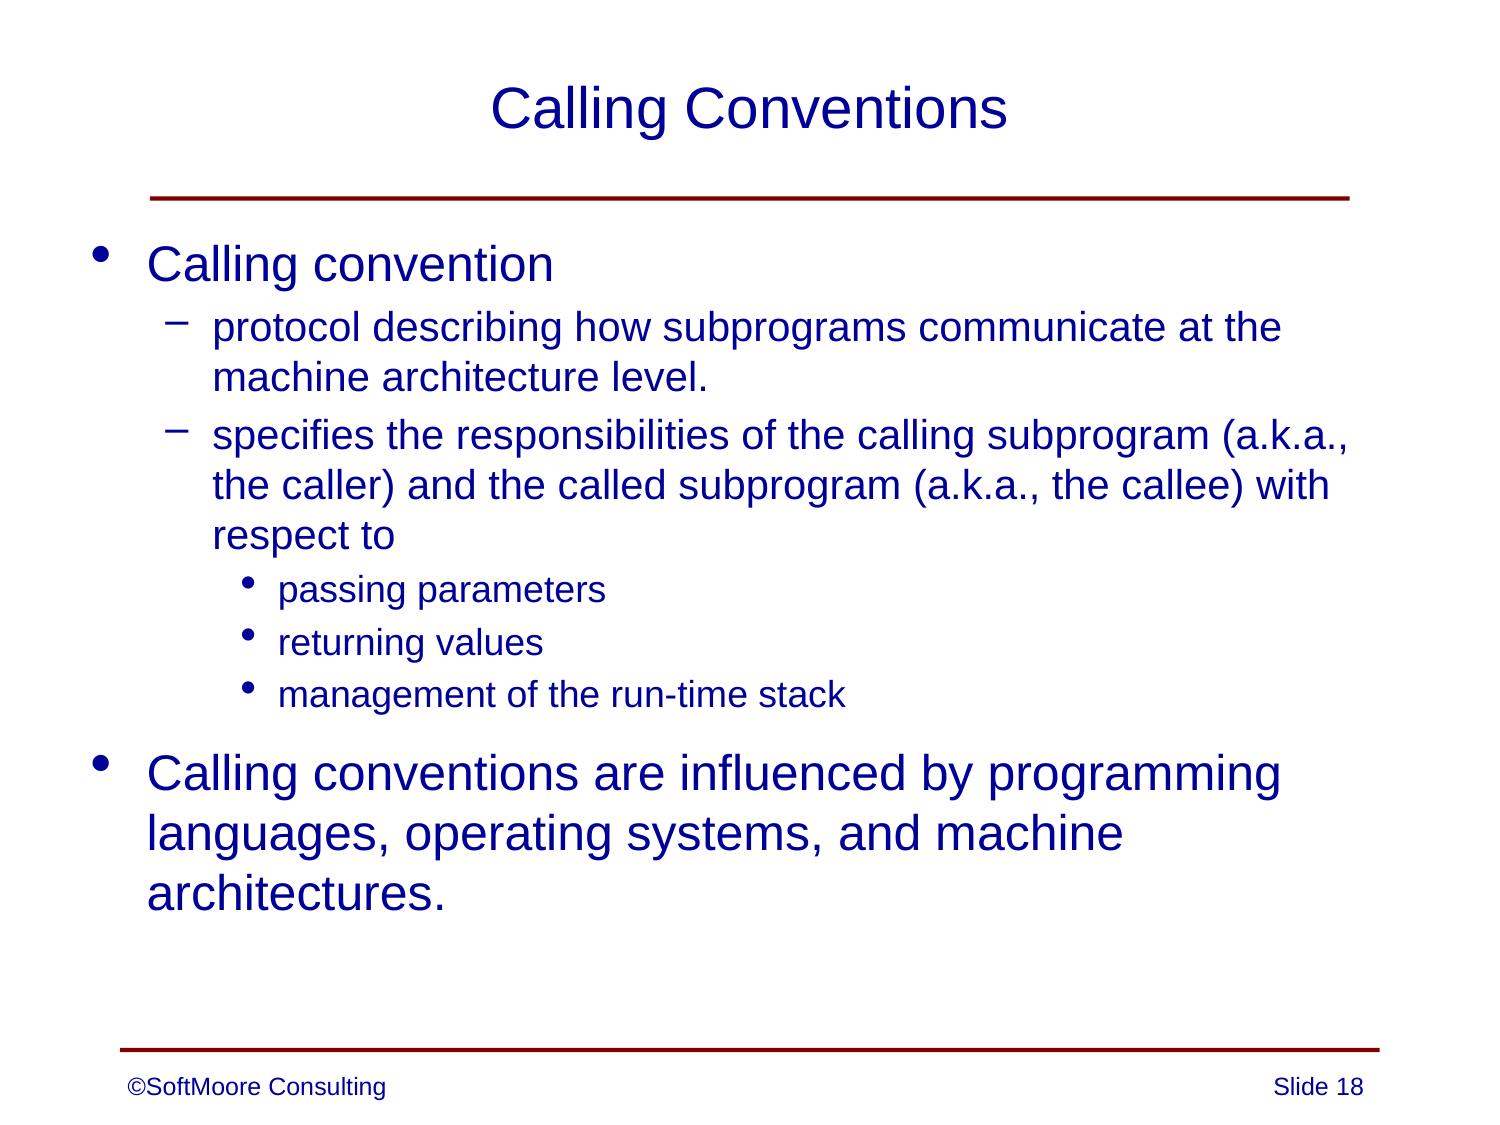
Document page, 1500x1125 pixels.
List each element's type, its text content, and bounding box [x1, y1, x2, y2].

footer ©SoftMoore Consulting [111, 1061, 563, 1109]
list Calling convention protocol describing how subprograms communicate at the machine architecture level. specifies the responsibilities of the calling subprogram (a.k.a., the caller) and the called subprogram (a.k.a., the callee) with respect to passing parameters returning values management of the run-time stack Calling conventions are influenced by programming languages, operating systems, and machine architectures. [74, 223, 1425, 1034]
slide_number Slide 18 [1078, 1061, 1380, 1109]
title Calling Conventions [149, 22, 1350, 188]
